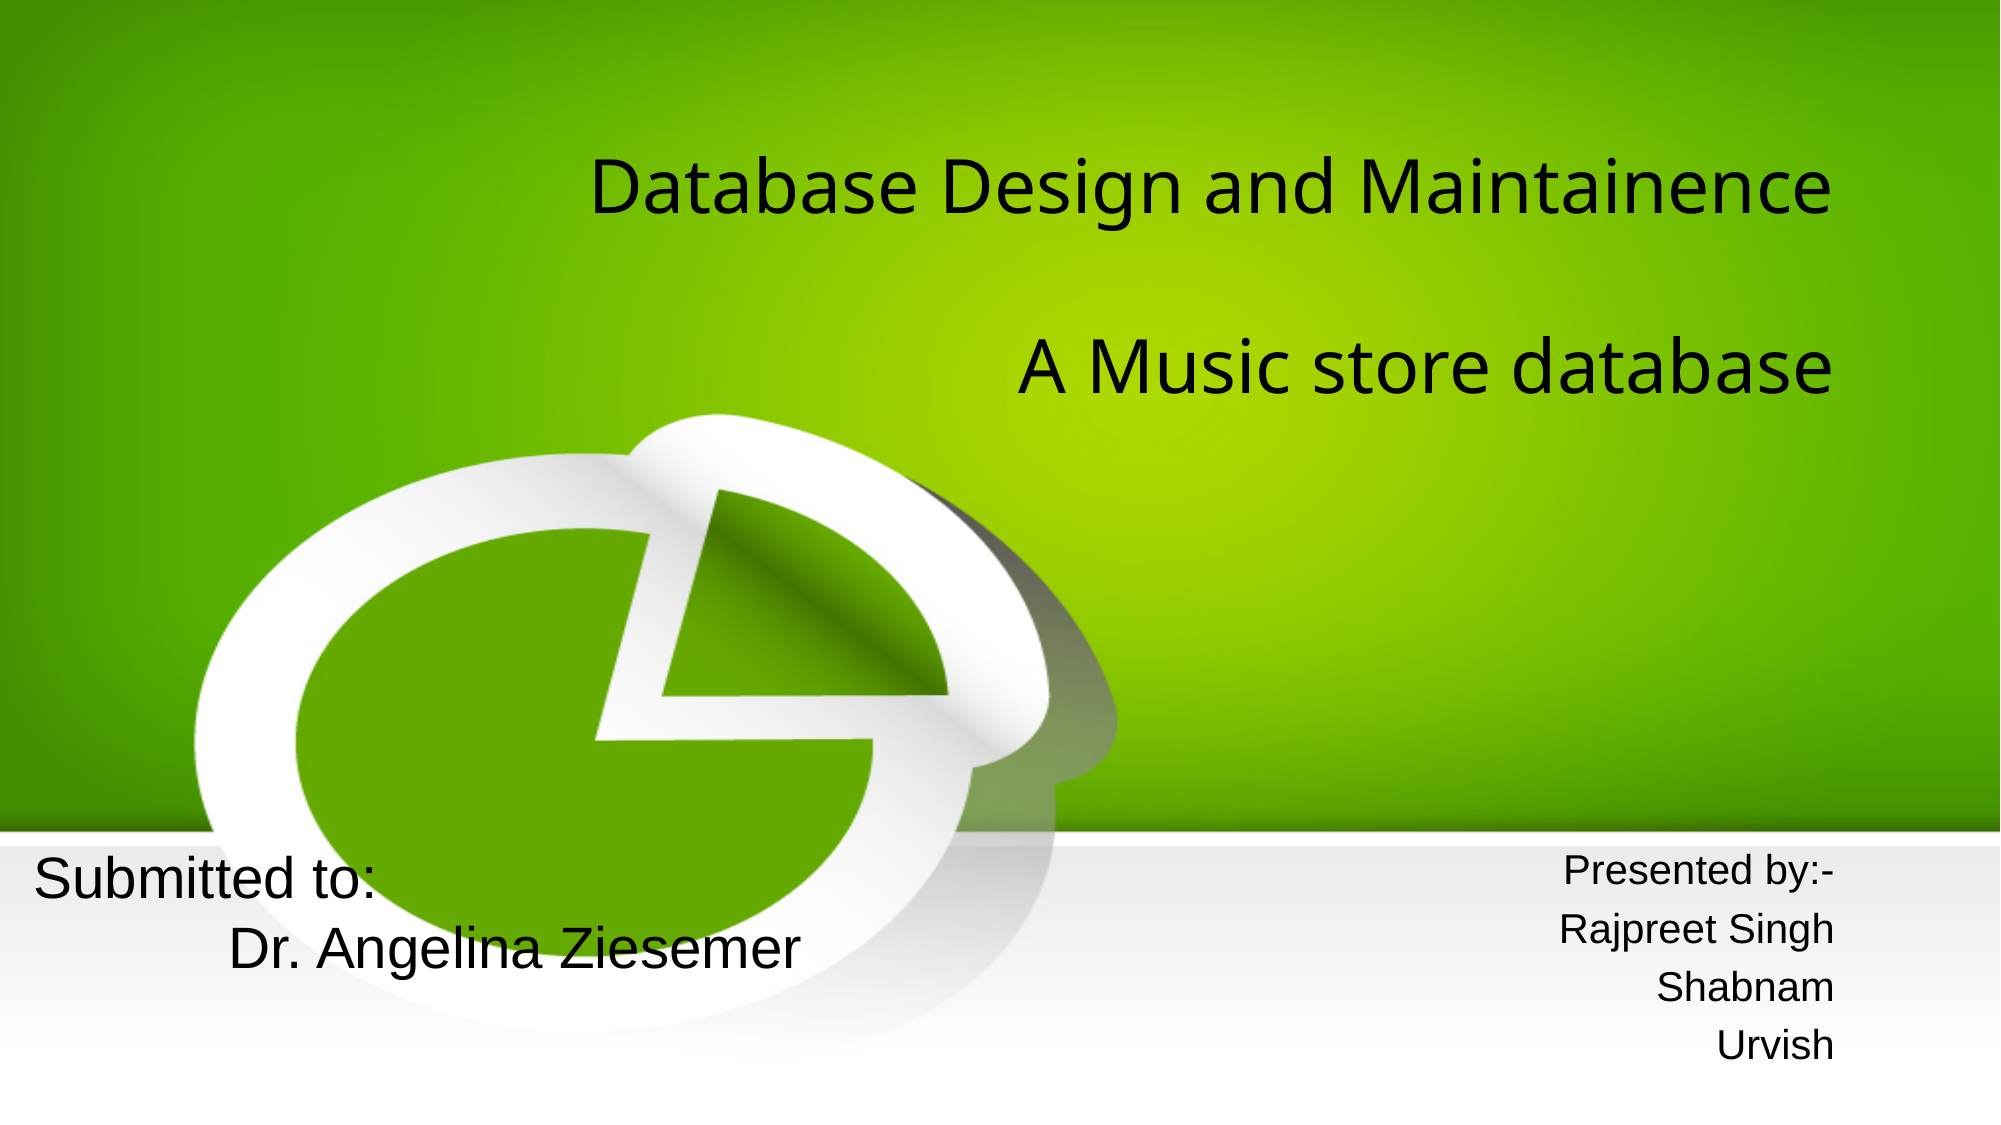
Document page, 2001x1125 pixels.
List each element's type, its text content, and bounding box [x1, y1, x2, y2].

title Database Design and Maintainence A Music store database [338, 184, 1850, 363]
subtitle Presented by:- Rajpreet Singh Shabnam Urvish [338, 385, 1850, 678]
text_box Submitted to: Dr. Angelina Ziesemer [18, 833, 841, 988]
picture [0, 0, 2000, 1125]
